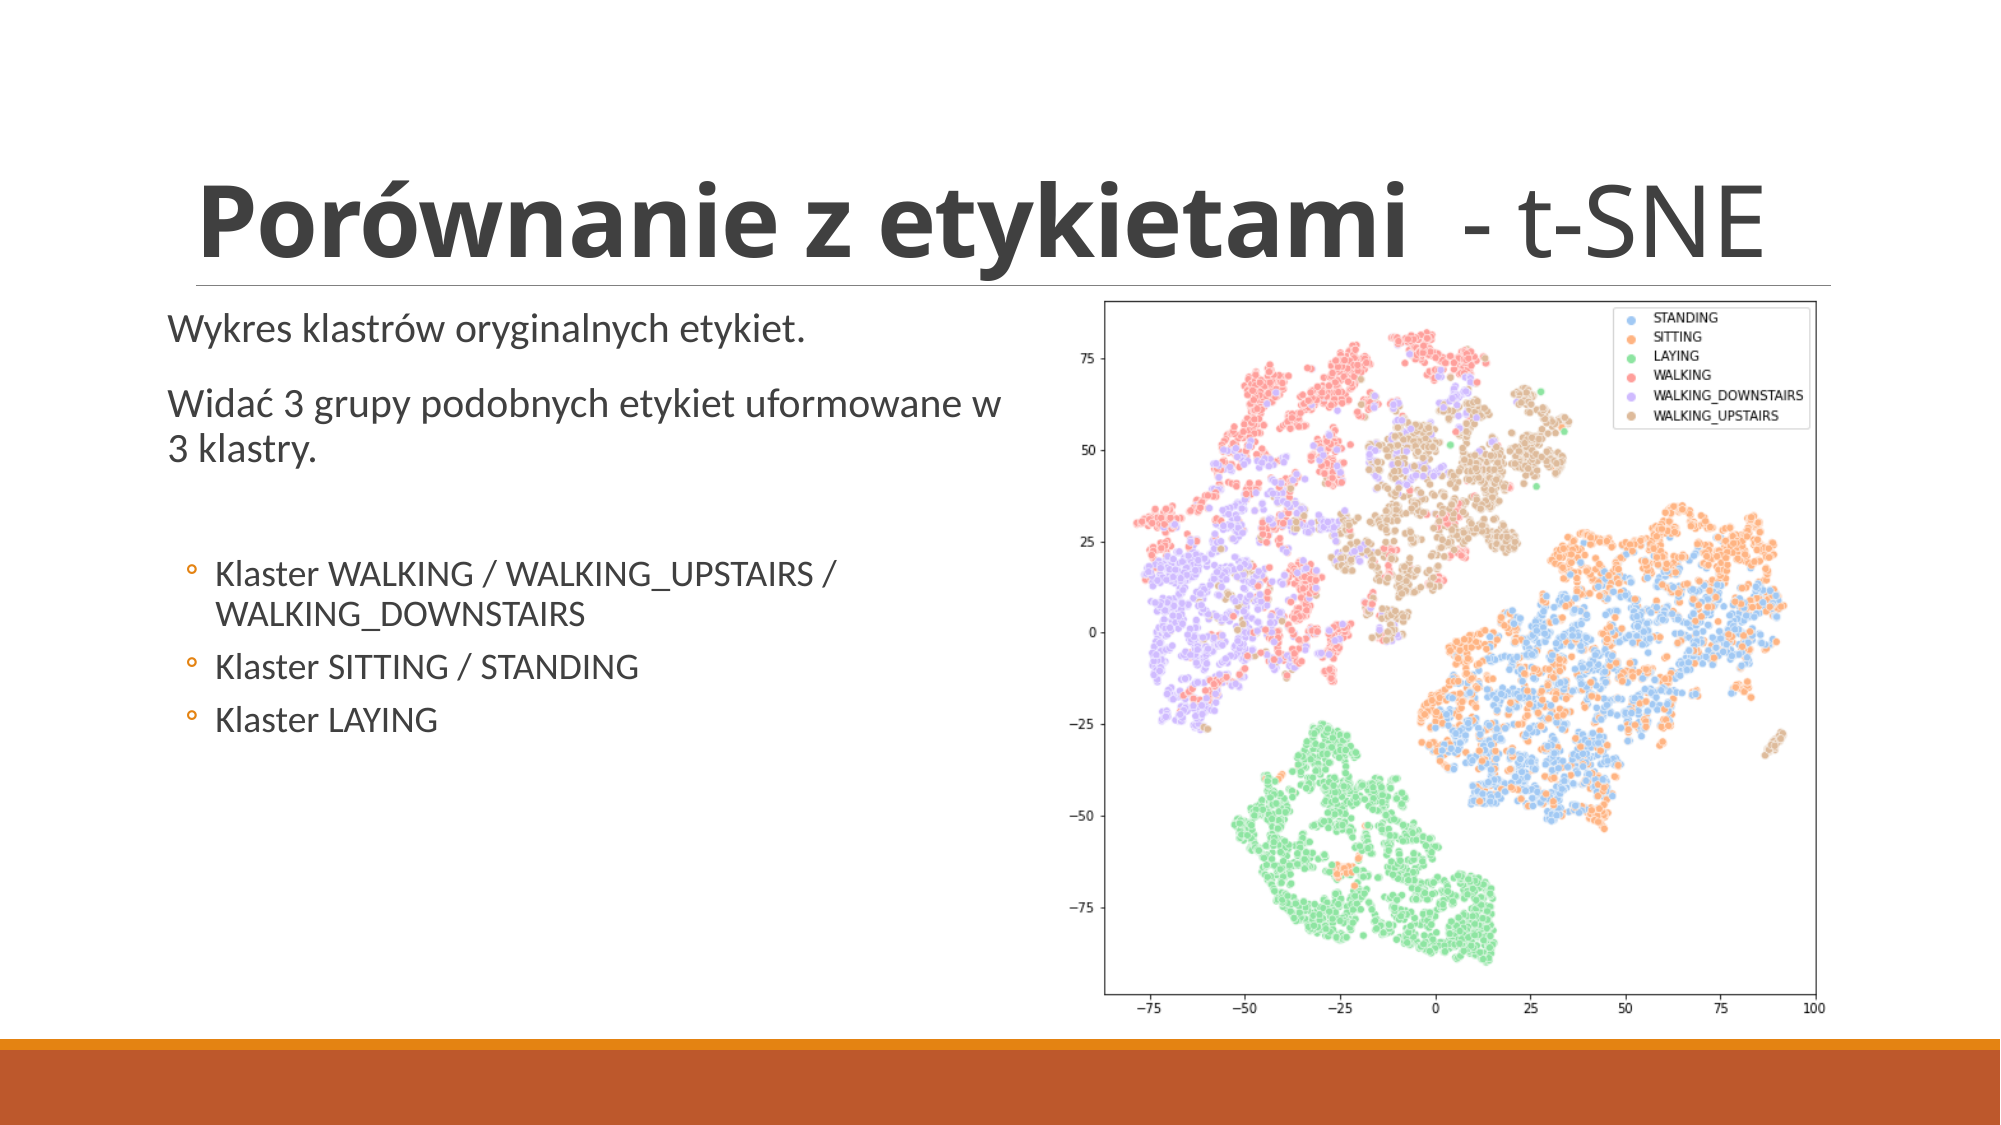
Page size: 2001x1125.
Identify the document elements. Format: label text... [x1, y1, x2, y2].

title Porównanie z etykietami - t-SNE [180, 47, 1830, 285]
list Wykres klastrów oryginalnych etykiet. Widać 3 grupy podobnych etykiet uformowane w 3 klastry. Klaster WALKING / WALKING_UPSTAIRS / WALKING_DOWNSTAIRS Klaster SITTING / STANDING Klaster LAYING [137, 299, 1038, 1014]
picture [1066, 286, 1832, 1026]
